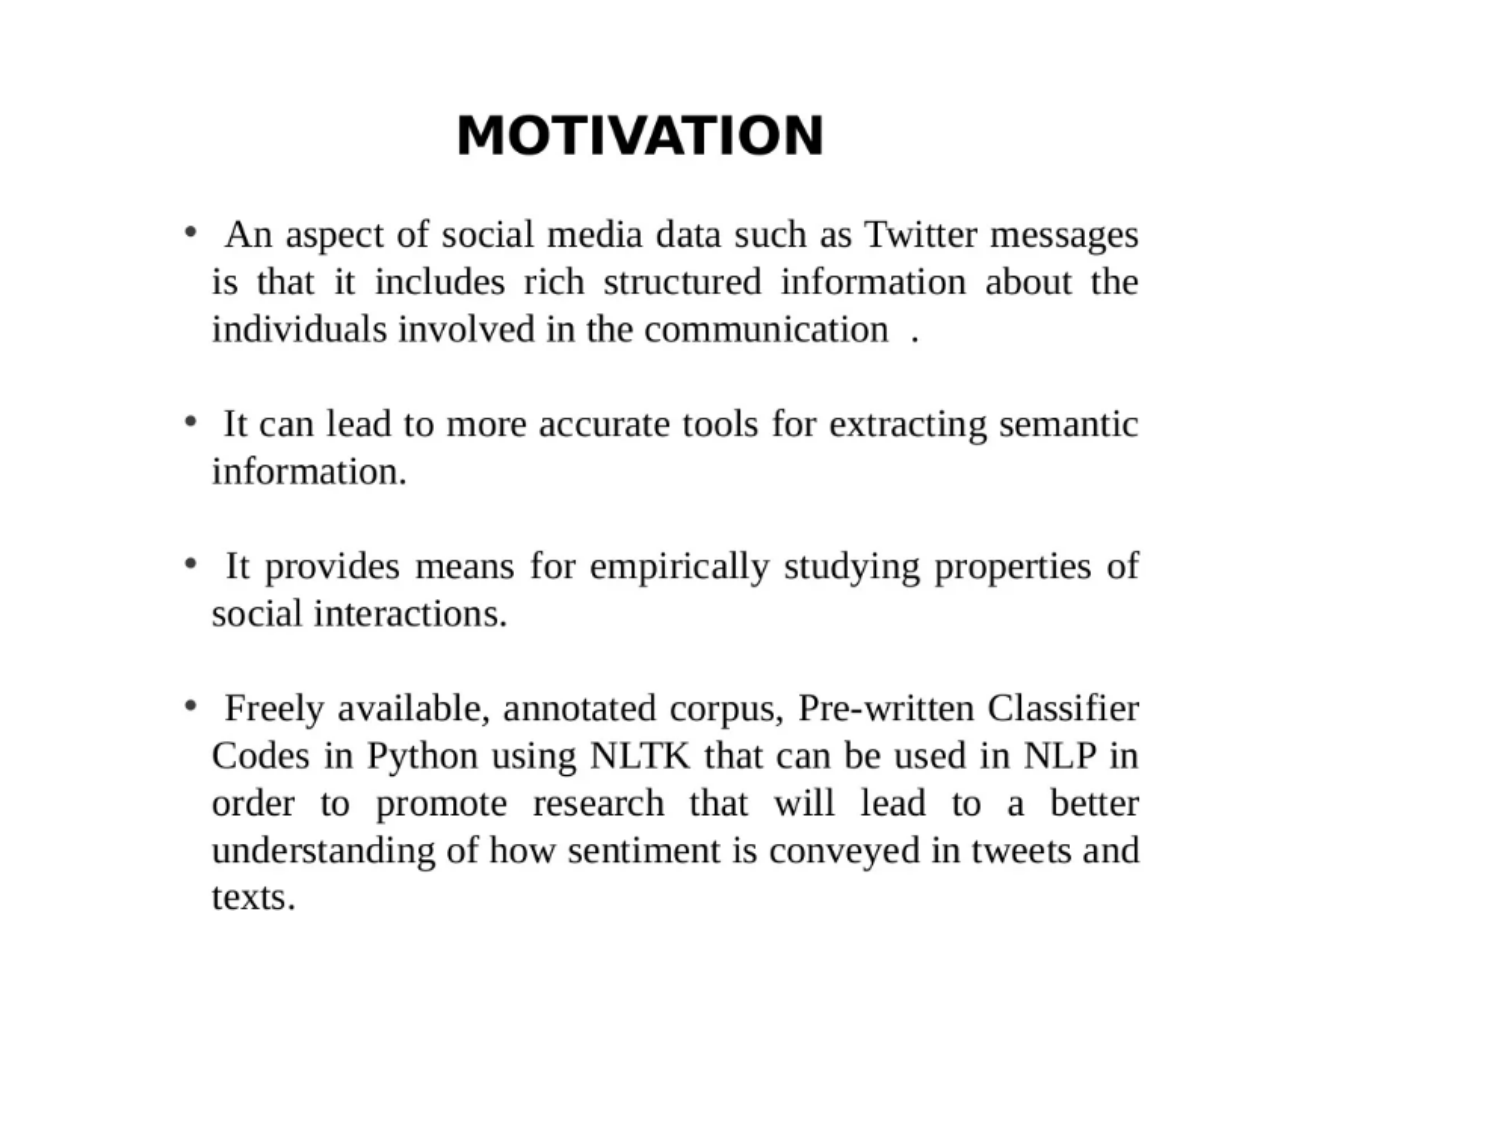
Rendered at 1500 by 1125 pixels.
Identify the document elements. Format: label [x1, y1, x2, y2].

picture [162, 99, 1231, 911]
